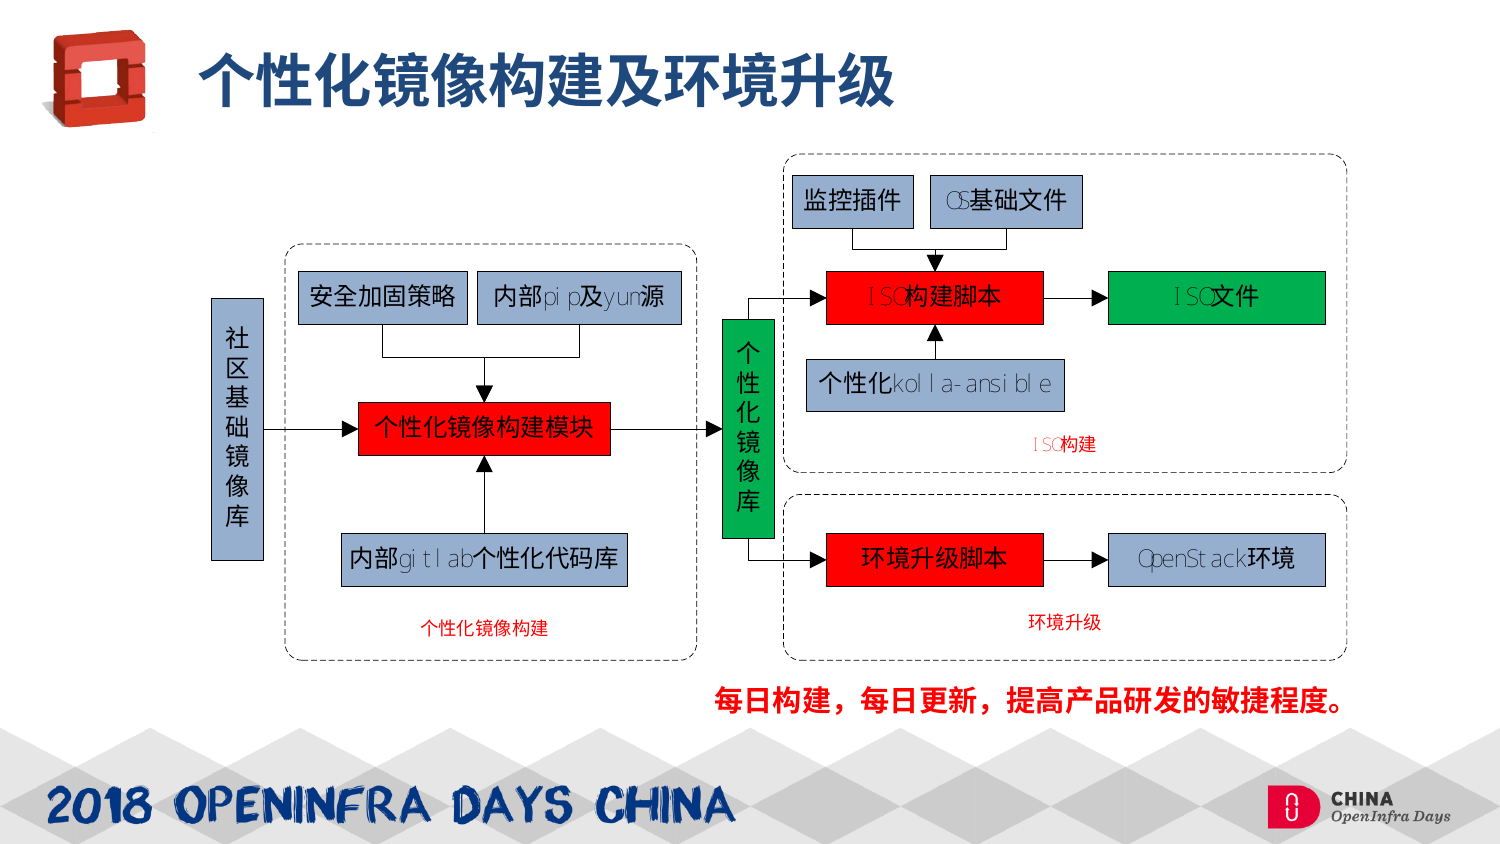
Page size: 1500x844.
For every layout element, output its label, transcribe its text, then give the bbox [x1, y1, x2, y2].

title 个性化镜像构建及环境升级 [238, 37, 1008, 136]
text_box 每日构建，每日更新，提高产品研发的敏捷程度。 [679, 675, 1373, 725]
picture [0, 0, 1500, 844]
